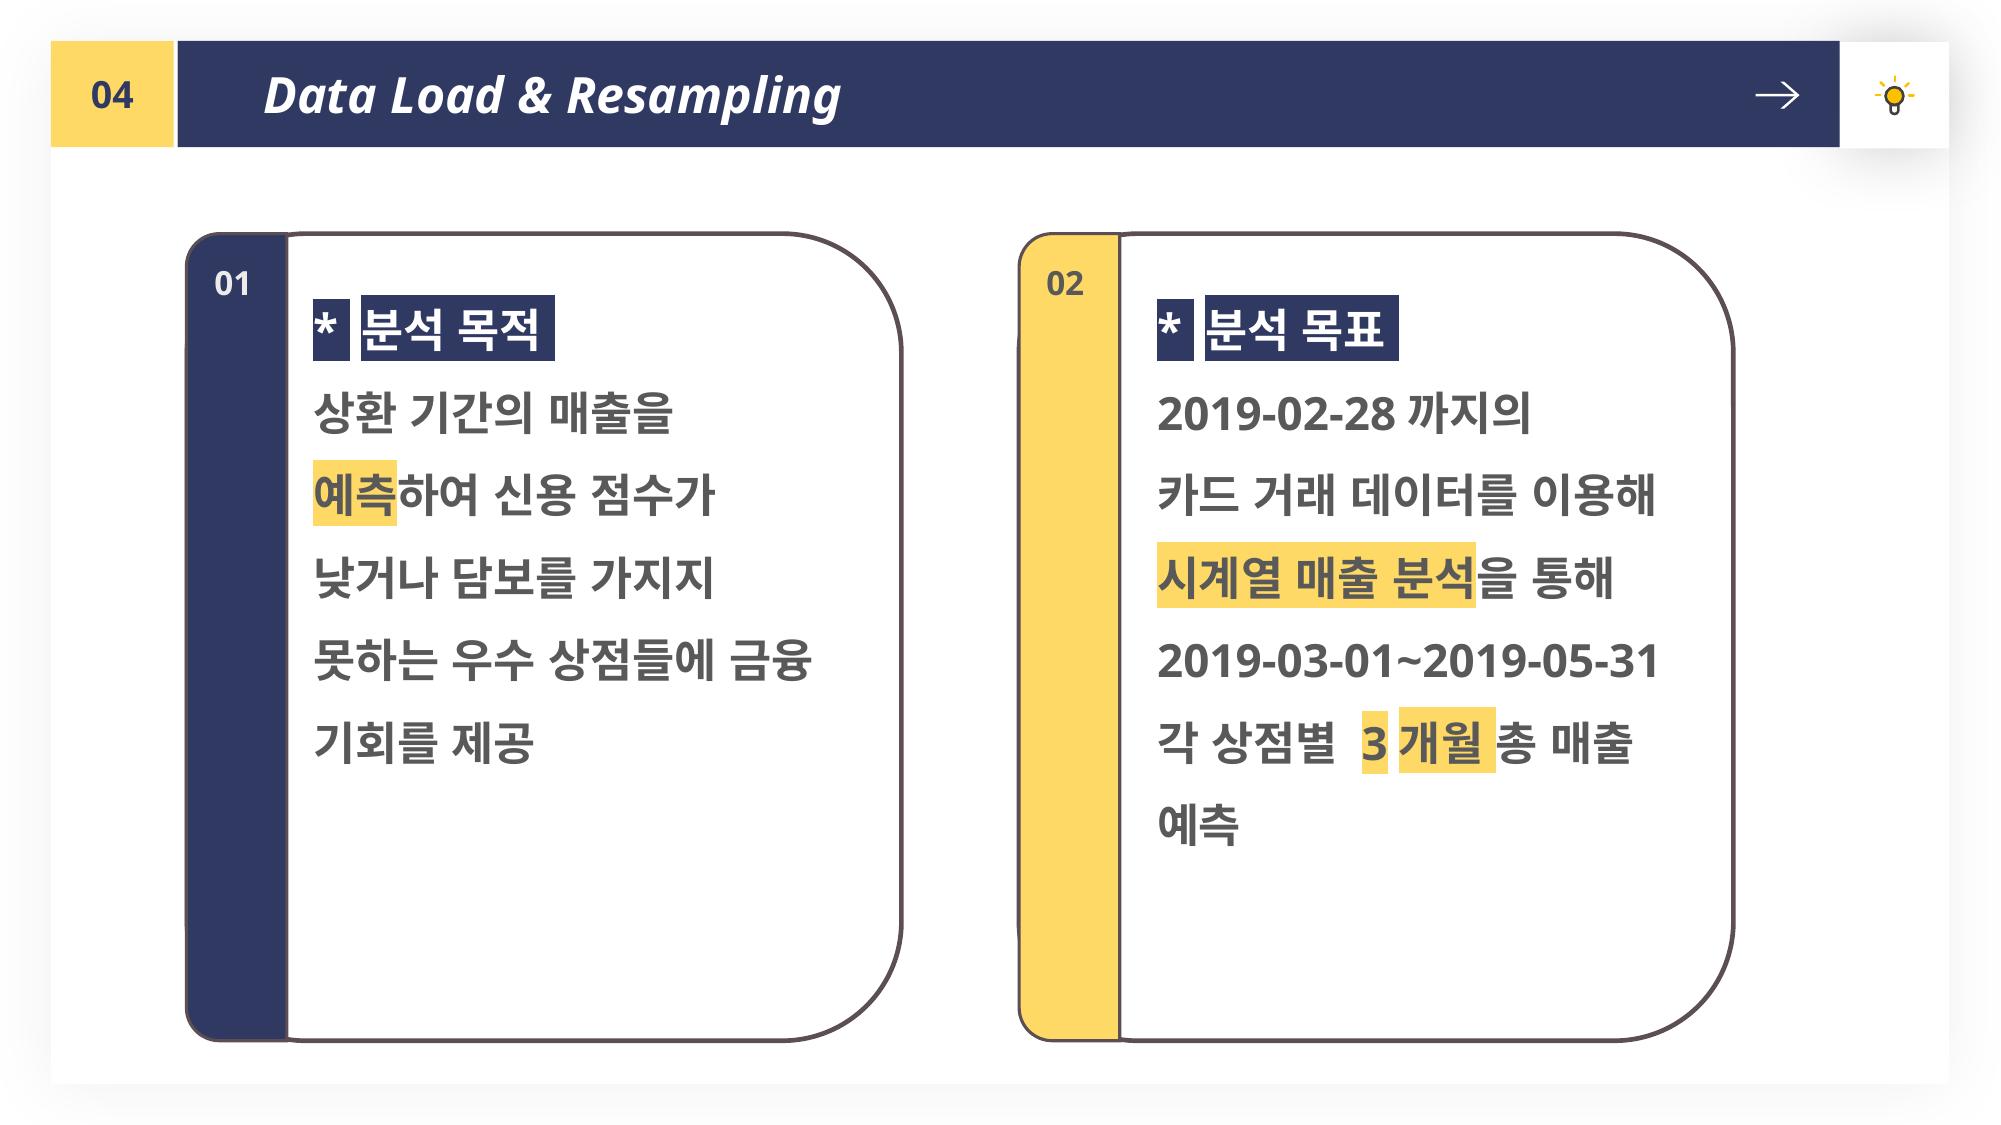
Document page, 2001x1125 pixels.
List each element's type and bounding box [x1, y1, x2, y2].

text_box [50, 40, 1950, 1085]
